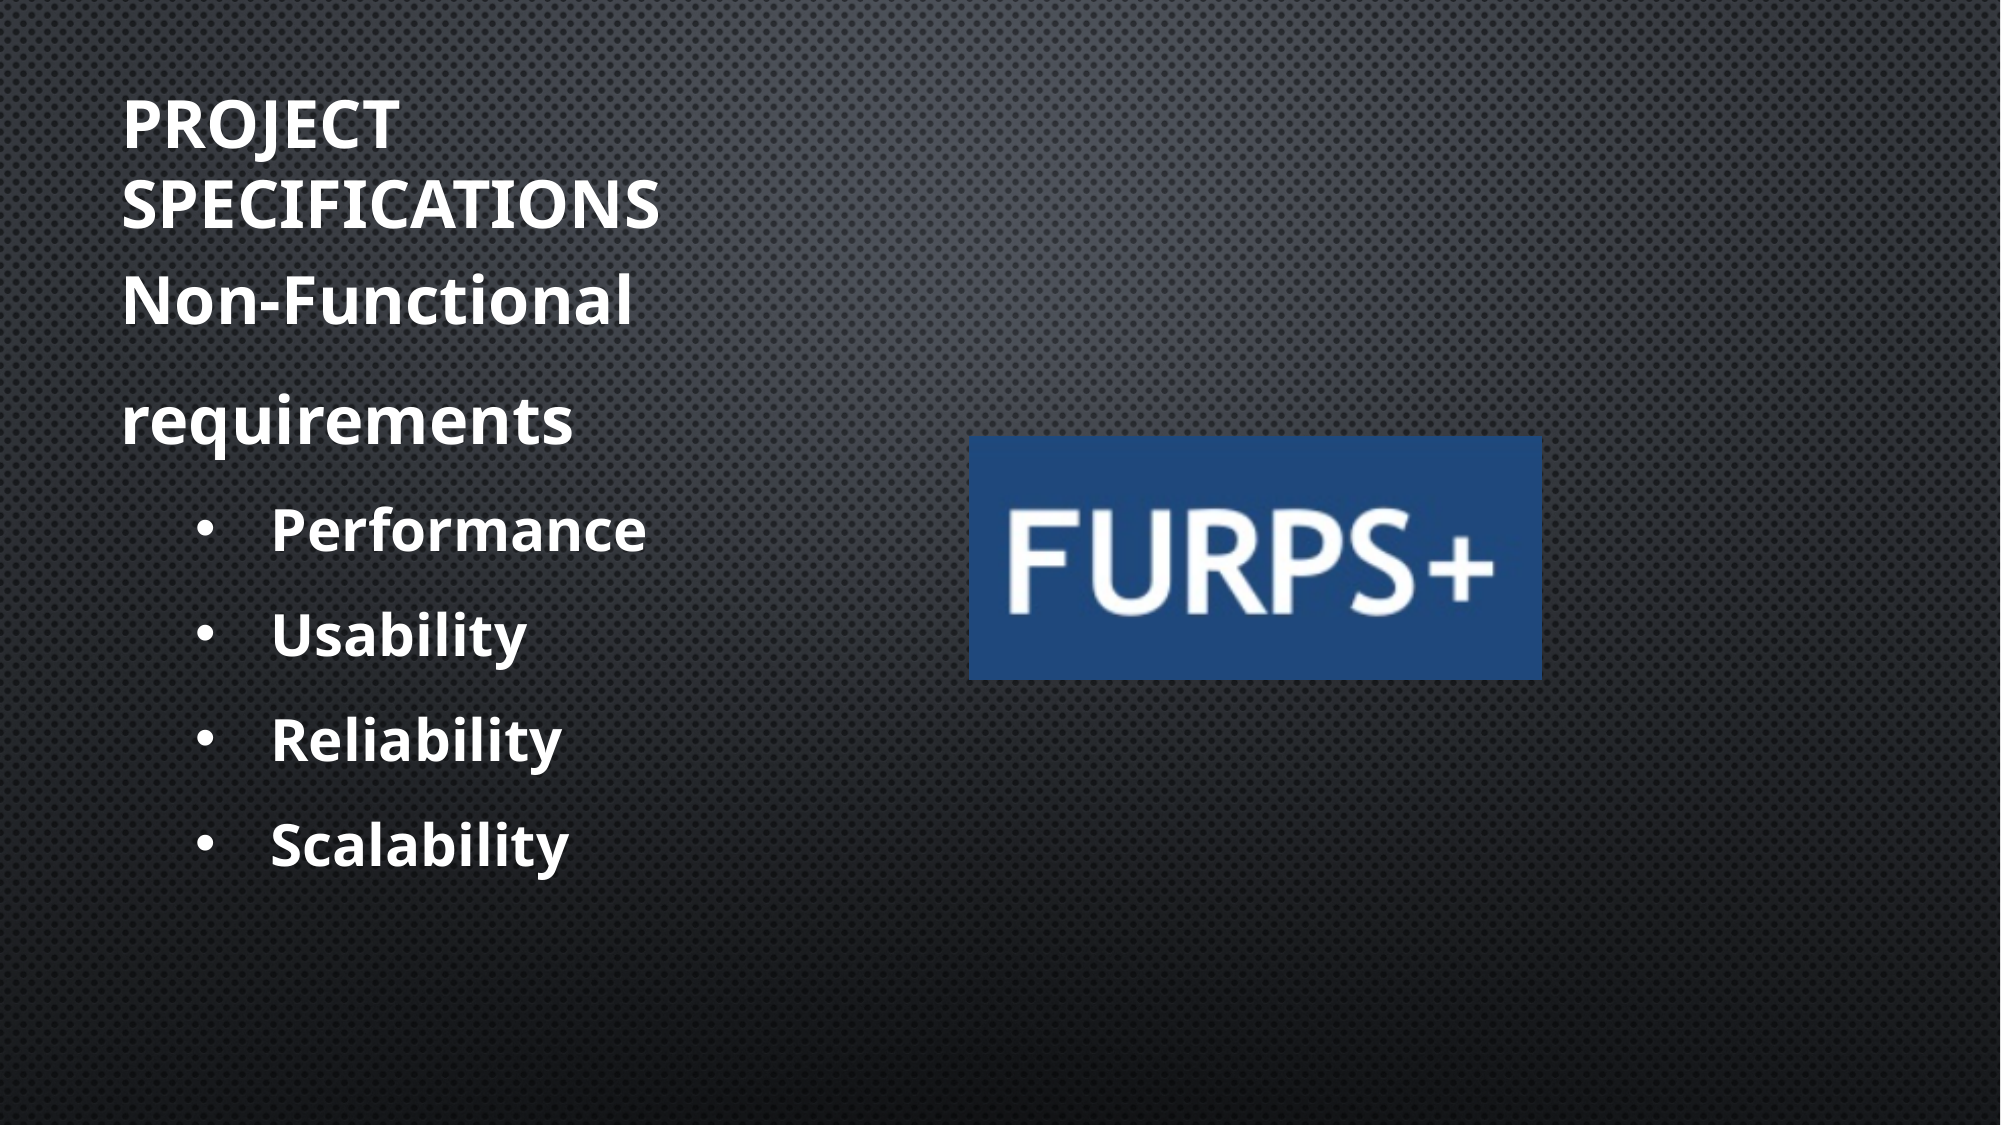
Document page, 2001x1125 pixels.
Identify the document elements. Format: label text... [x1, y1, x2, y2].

picture [969, 436, 1543, 681]
text_box Non-Functional requirements Performance Usability Reliability Scalability [105, 210, 1075, 886]
text_box Project Specifications [106, 74, 959, 197]
